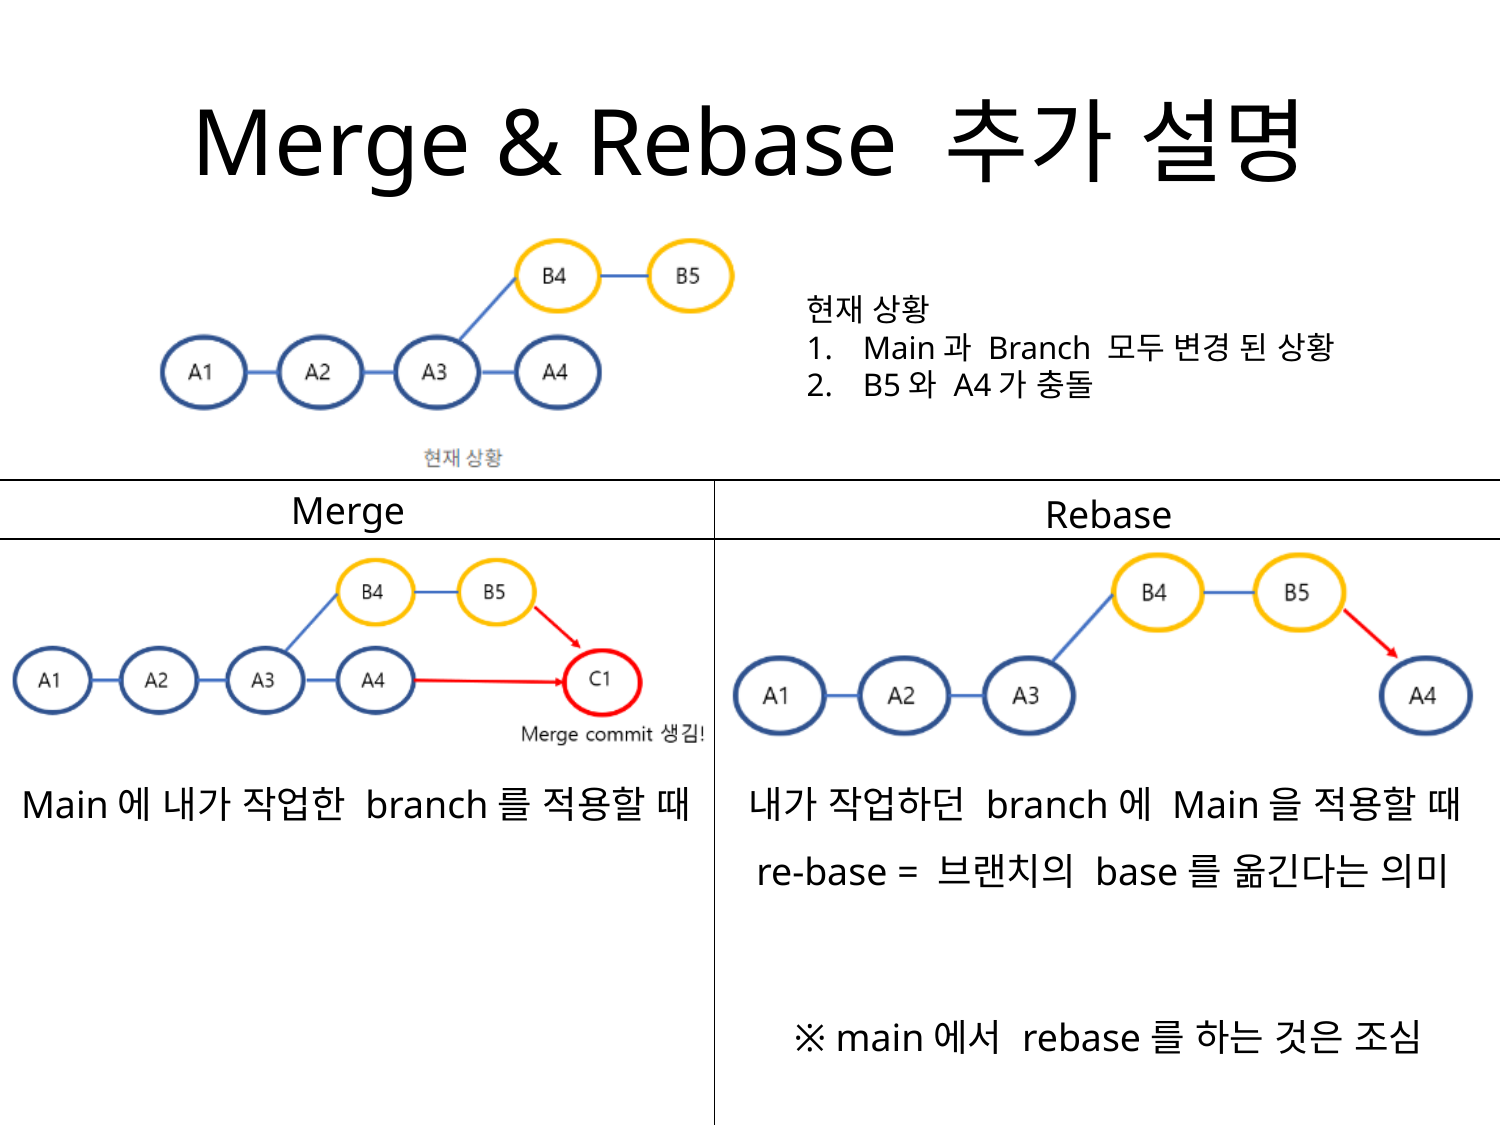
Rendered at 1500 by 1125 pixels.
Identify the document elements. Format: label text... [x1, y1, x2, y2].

text_box ※ main에서 rebase를 하는 것은 조심 [779, 1006, 1439, 1066]
text_box re-base = 브랜치의 base를 옮긴다는 의미 [741, 840, 1500, 901]
text_box Merge [276, 490, 421, 538]
picture [726, 547, 1486, 740]
text_box 내가 작업하던 branch에 Main을 적용할 때 [734, 773, 1478, 834]
text_box 현재 상황 Main과 Branch 모두 변경 된 상황 B5와 A4가 충돌 [791, 283, 1350, 411]
picture [5, 552, 711, 752]
title Merge & Rebase 추가 설명 [75, 45, 1425, 233]
text_box Rebase [1030, 489, 1188, 538]
text_box Main에 내가 작업한 branch를 적용할 때 [6, 773, 707, 834]
picture [151, 215, 743, 479]
